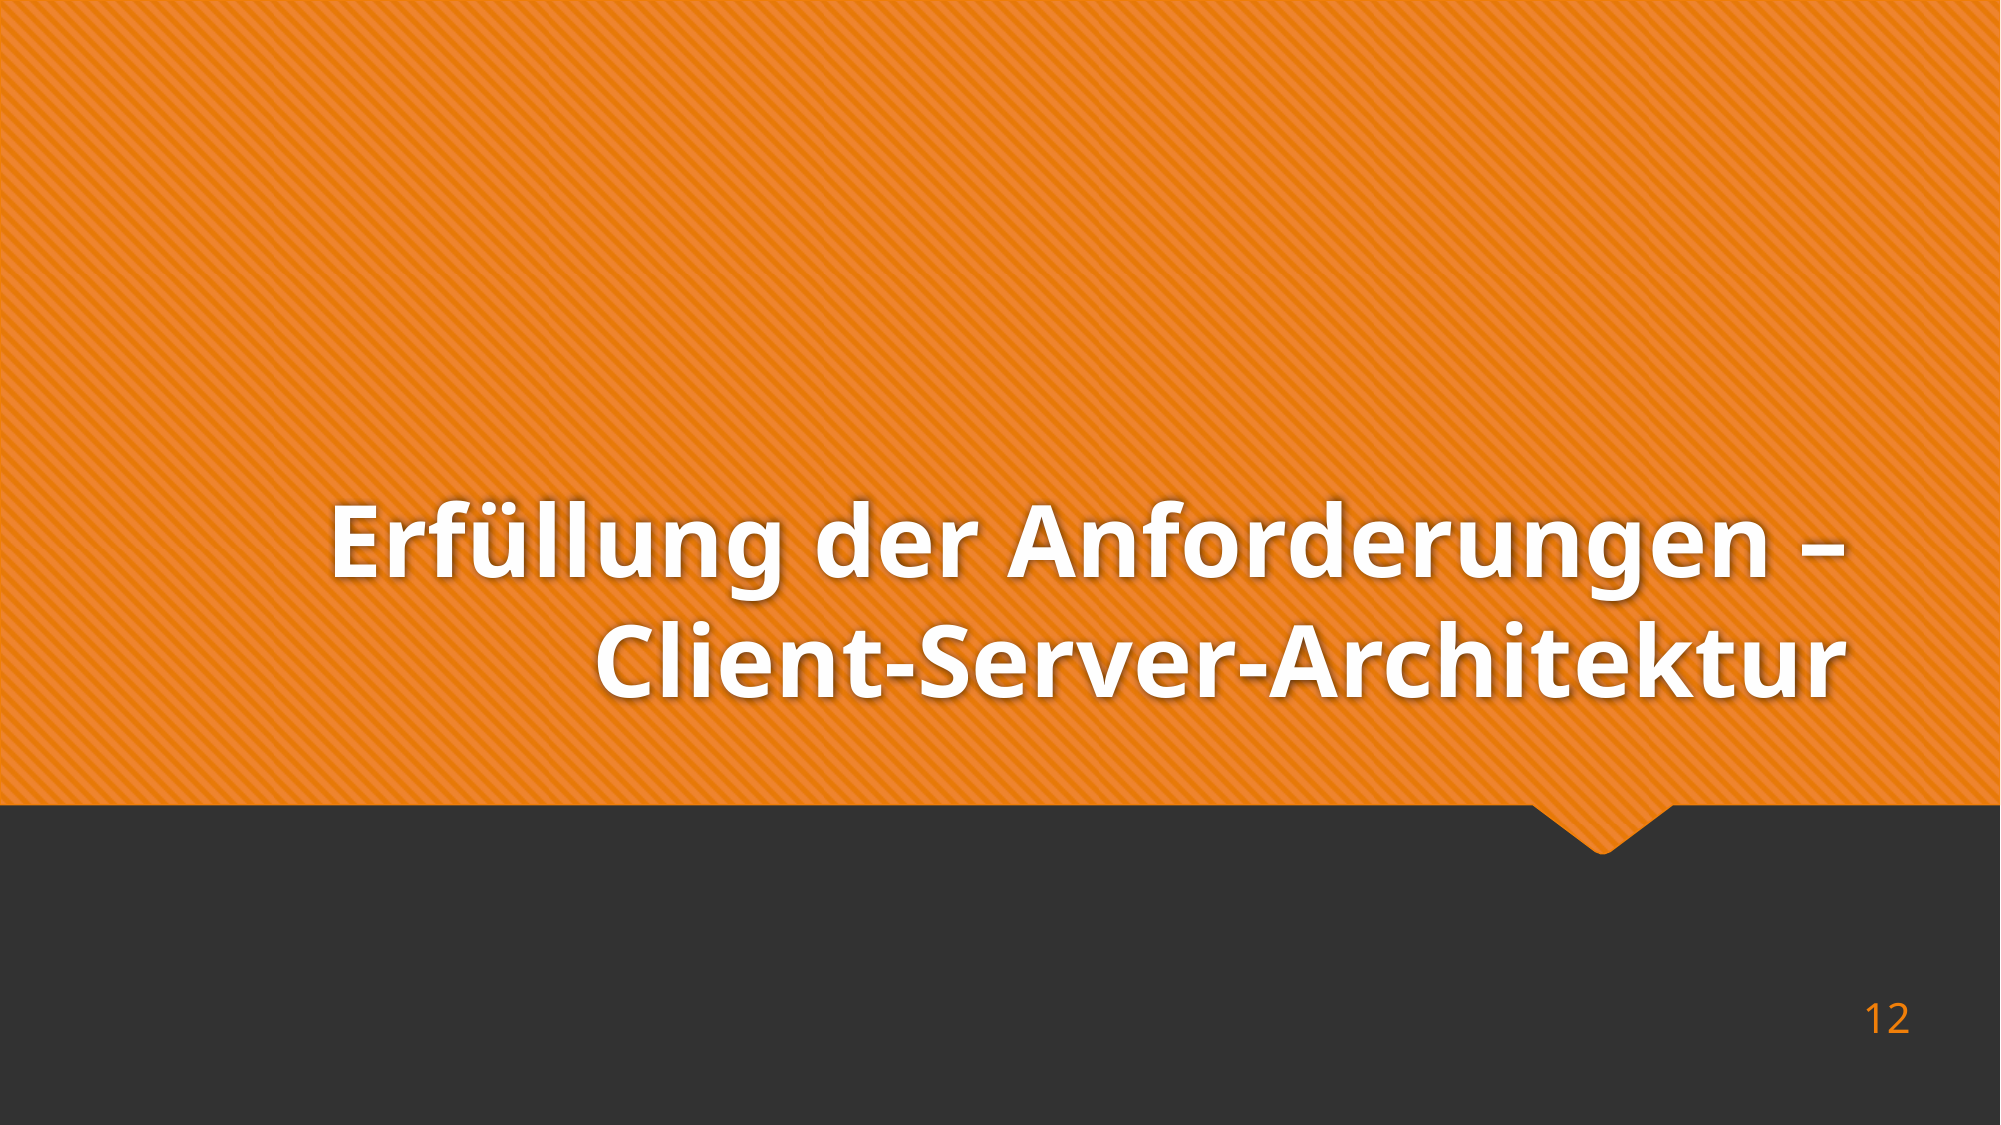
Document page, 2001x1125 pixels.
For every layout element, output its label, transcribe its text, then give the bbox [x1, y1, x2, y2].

slide_number 12 [1751, 970, 1926, 1051]
title Erfüllung der Anforderungen – Client-Server-Architektur [132, 484, 1866, 726]
